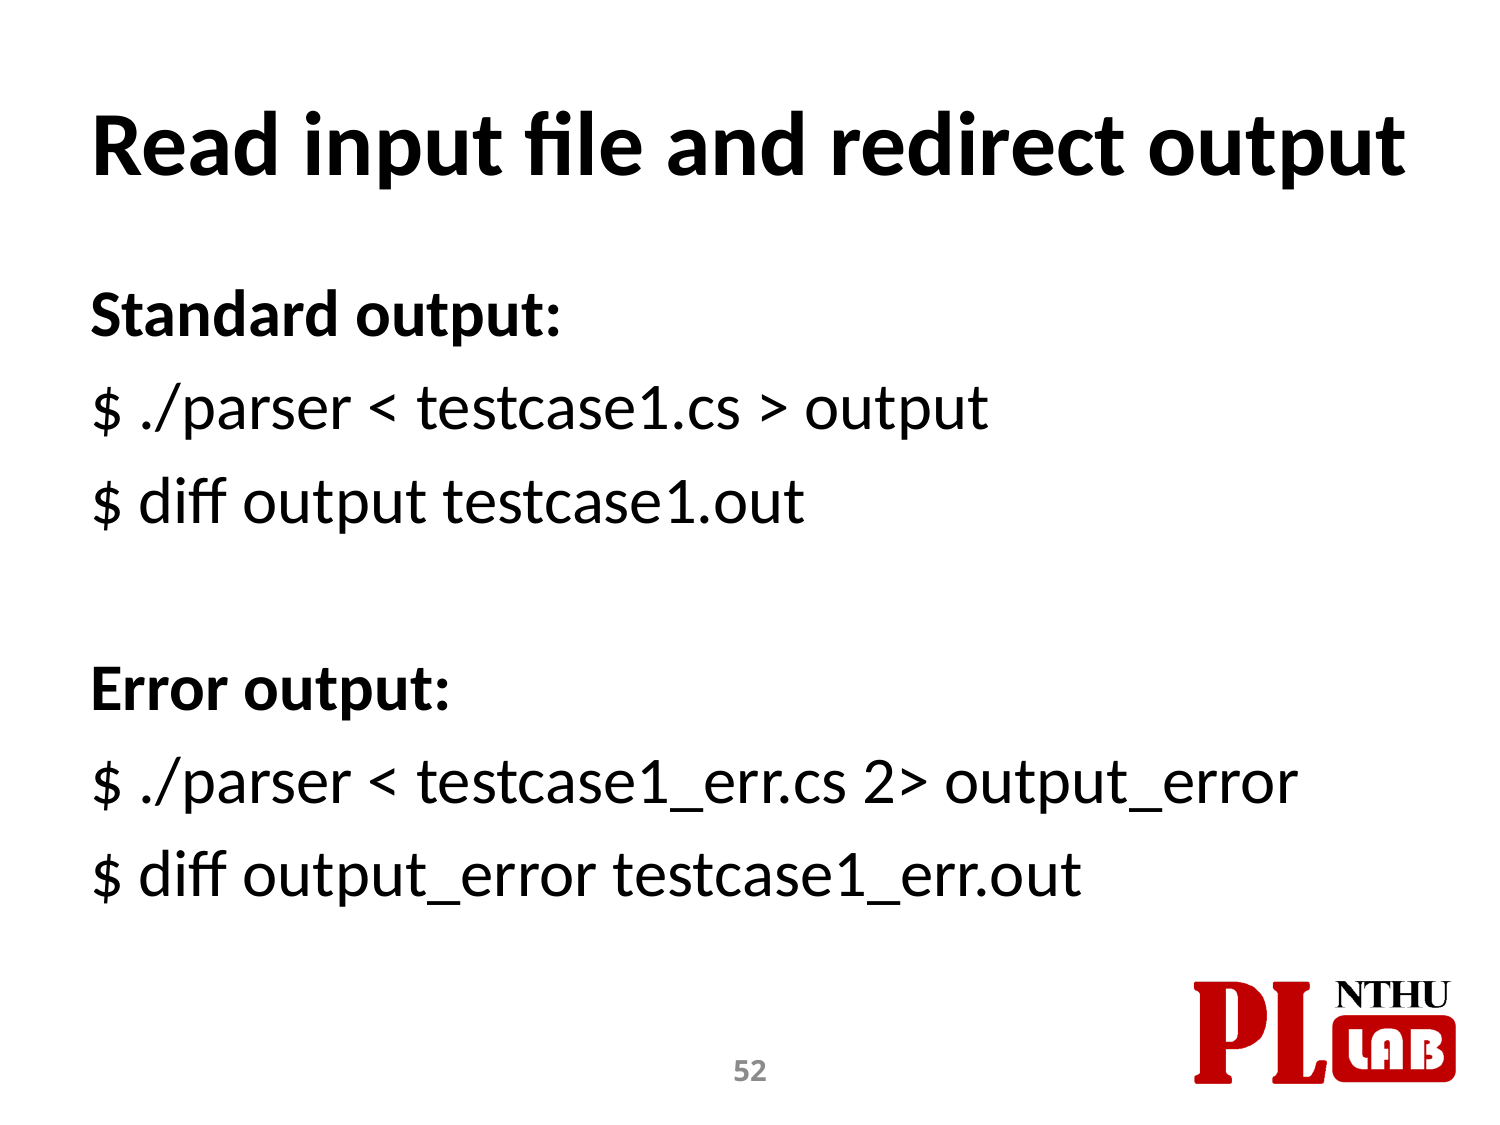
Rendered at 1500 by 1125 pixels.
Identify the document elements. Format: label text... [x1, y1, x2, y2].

picture [1187, 964, 1467, 1094]
title Read input file and redirect output [75, 45, 1425, 233]
slide_number 52 [575, 1042, 925, 1103]
list Standard output: $ ./parser < testcase1.cs > output $ diff output testcase1.out Error output: $ ./parser < testcase1_err.cs 2> output_error $ diff output_error testcase1_err.out [75, 262, 1425, 1005]
